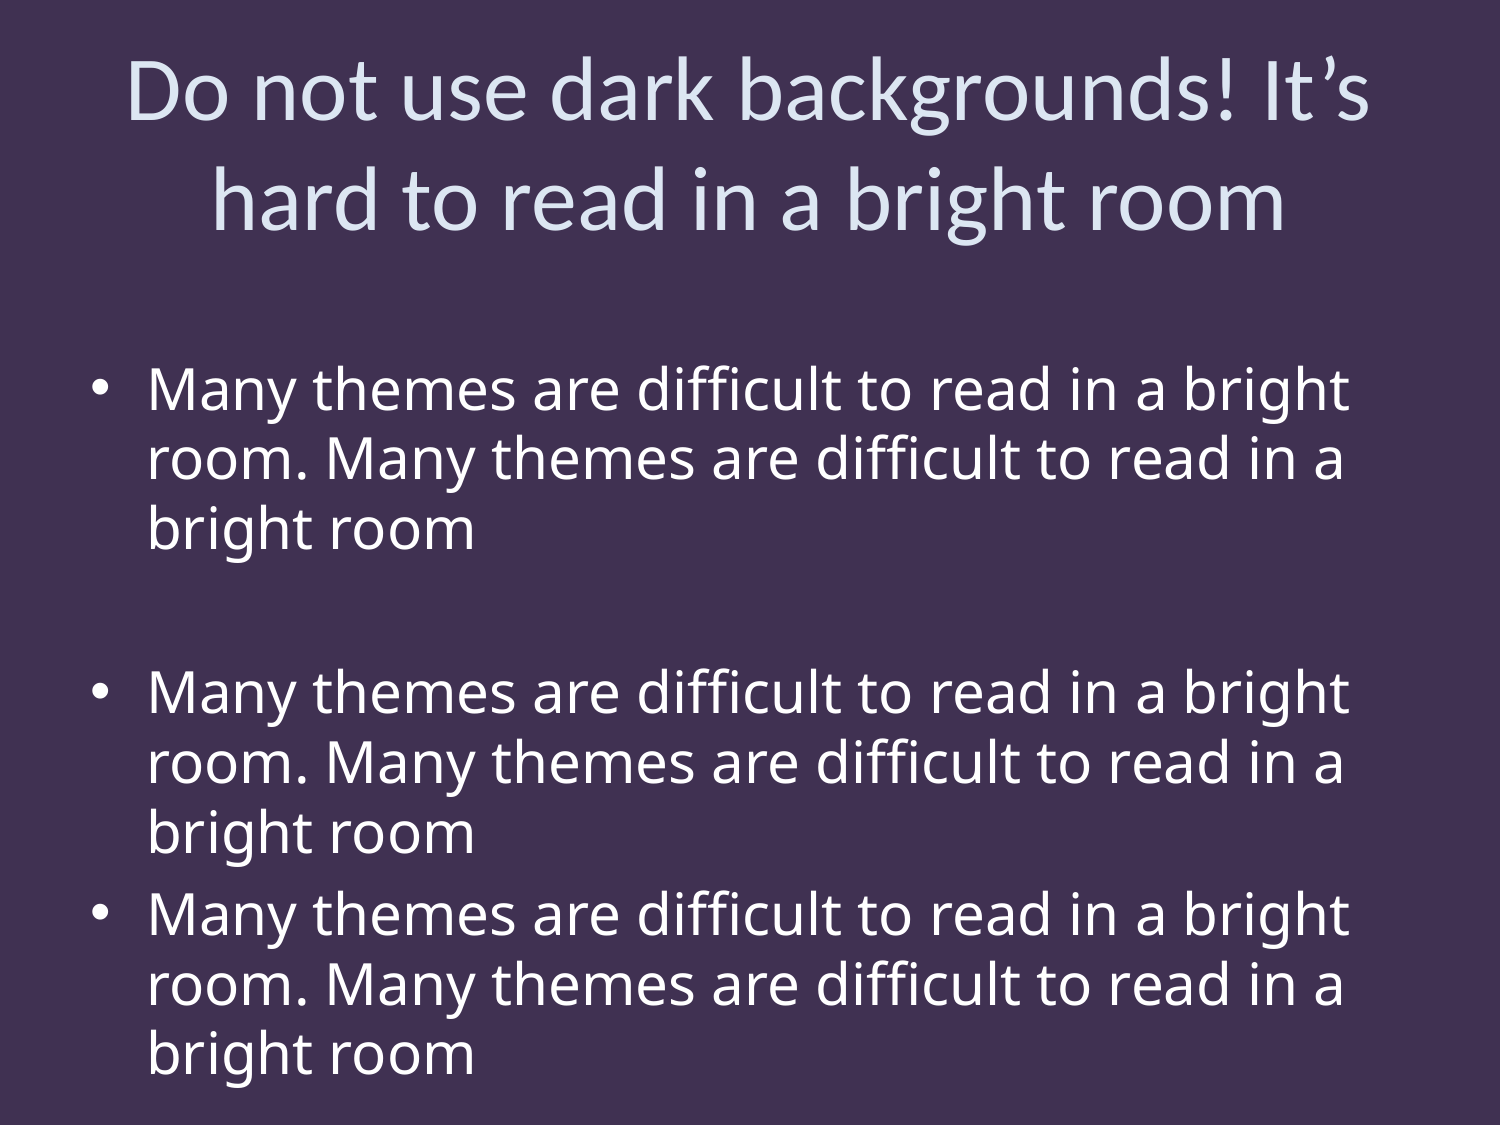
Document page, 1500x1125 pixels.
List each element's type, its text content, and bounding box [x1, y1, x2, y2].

title Do not use dark backgrounds! It’s hard to read in a bright room [74, 44, 1426, 233]
list Many themes are difficult to read in a bright room. Many themes are difficult to read in a bright room Many themes are difficult to read in a bright room. Many themes are difficult to read in a bright room Many themes are difficult to read in a bright room. Many themes are difficult to read in a bright room Many themes are difficult to read in a bright room [74, 262, 1426, 1006]
